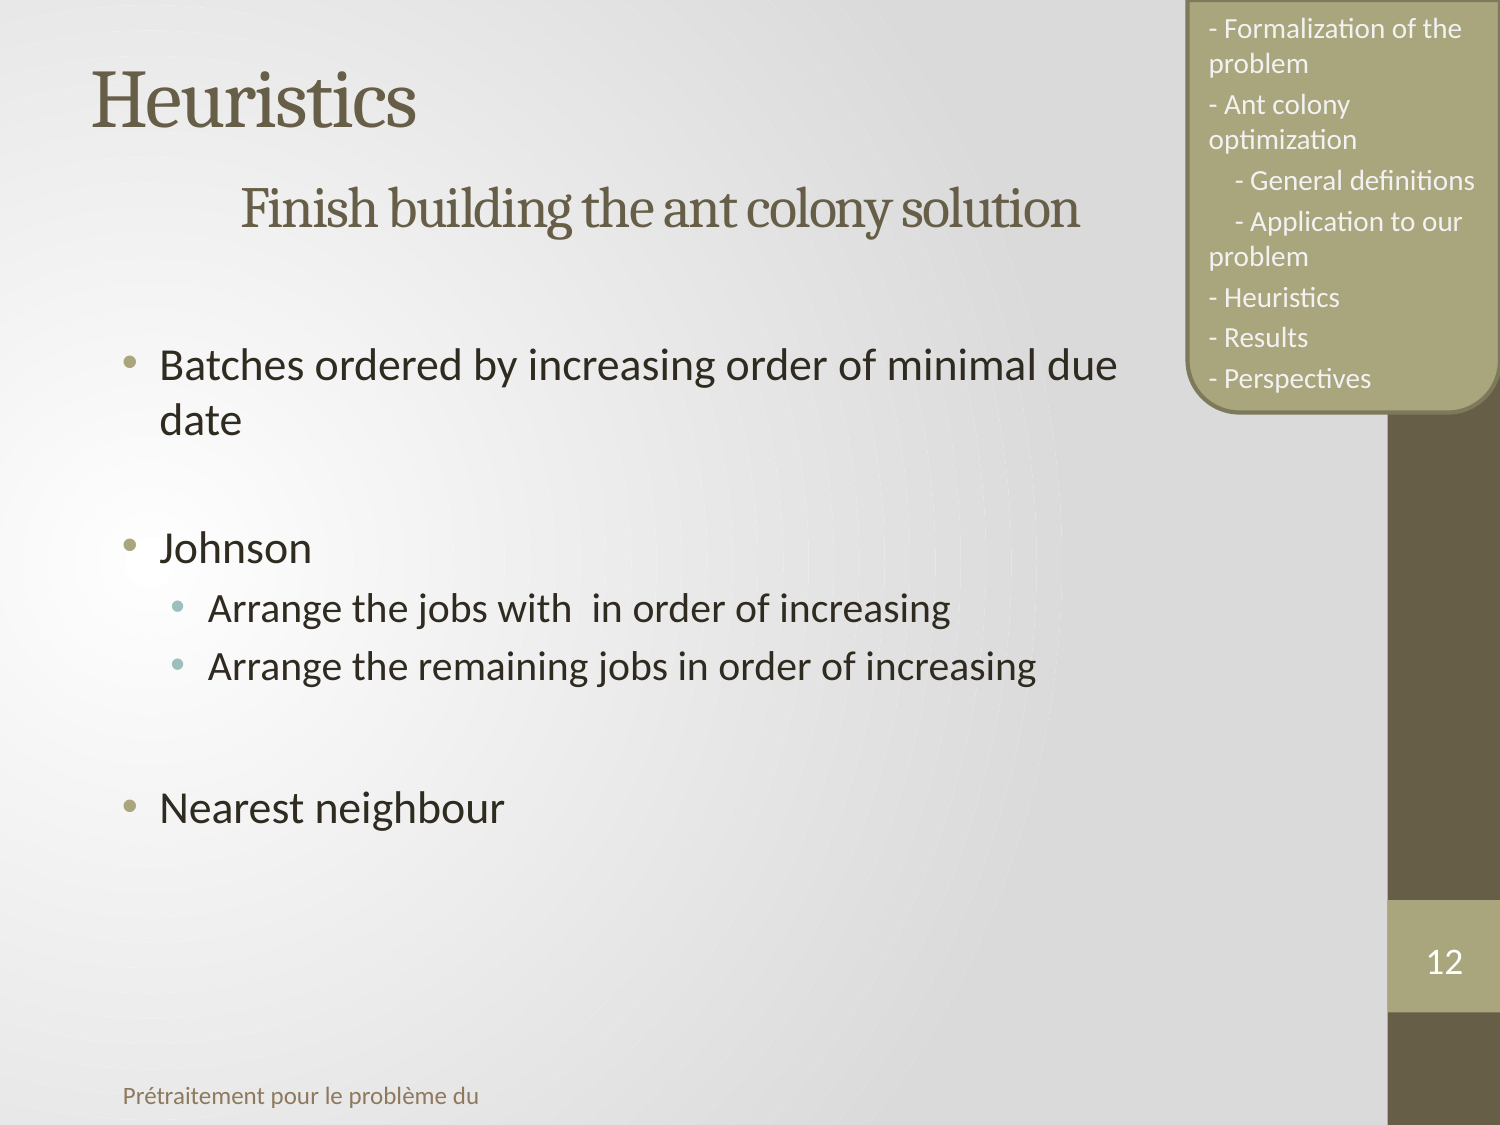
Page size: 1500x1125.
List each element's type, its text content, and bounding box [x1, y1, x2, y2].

title Heuristics Finish building the ant colony solution [75, 50, 1163, 238]
text_box - Formalization of the problem - Ant colony optimization - General definitions - Application to our problem - Heuristics - Results - Perspectives [1175, 2, 1500, 425]
